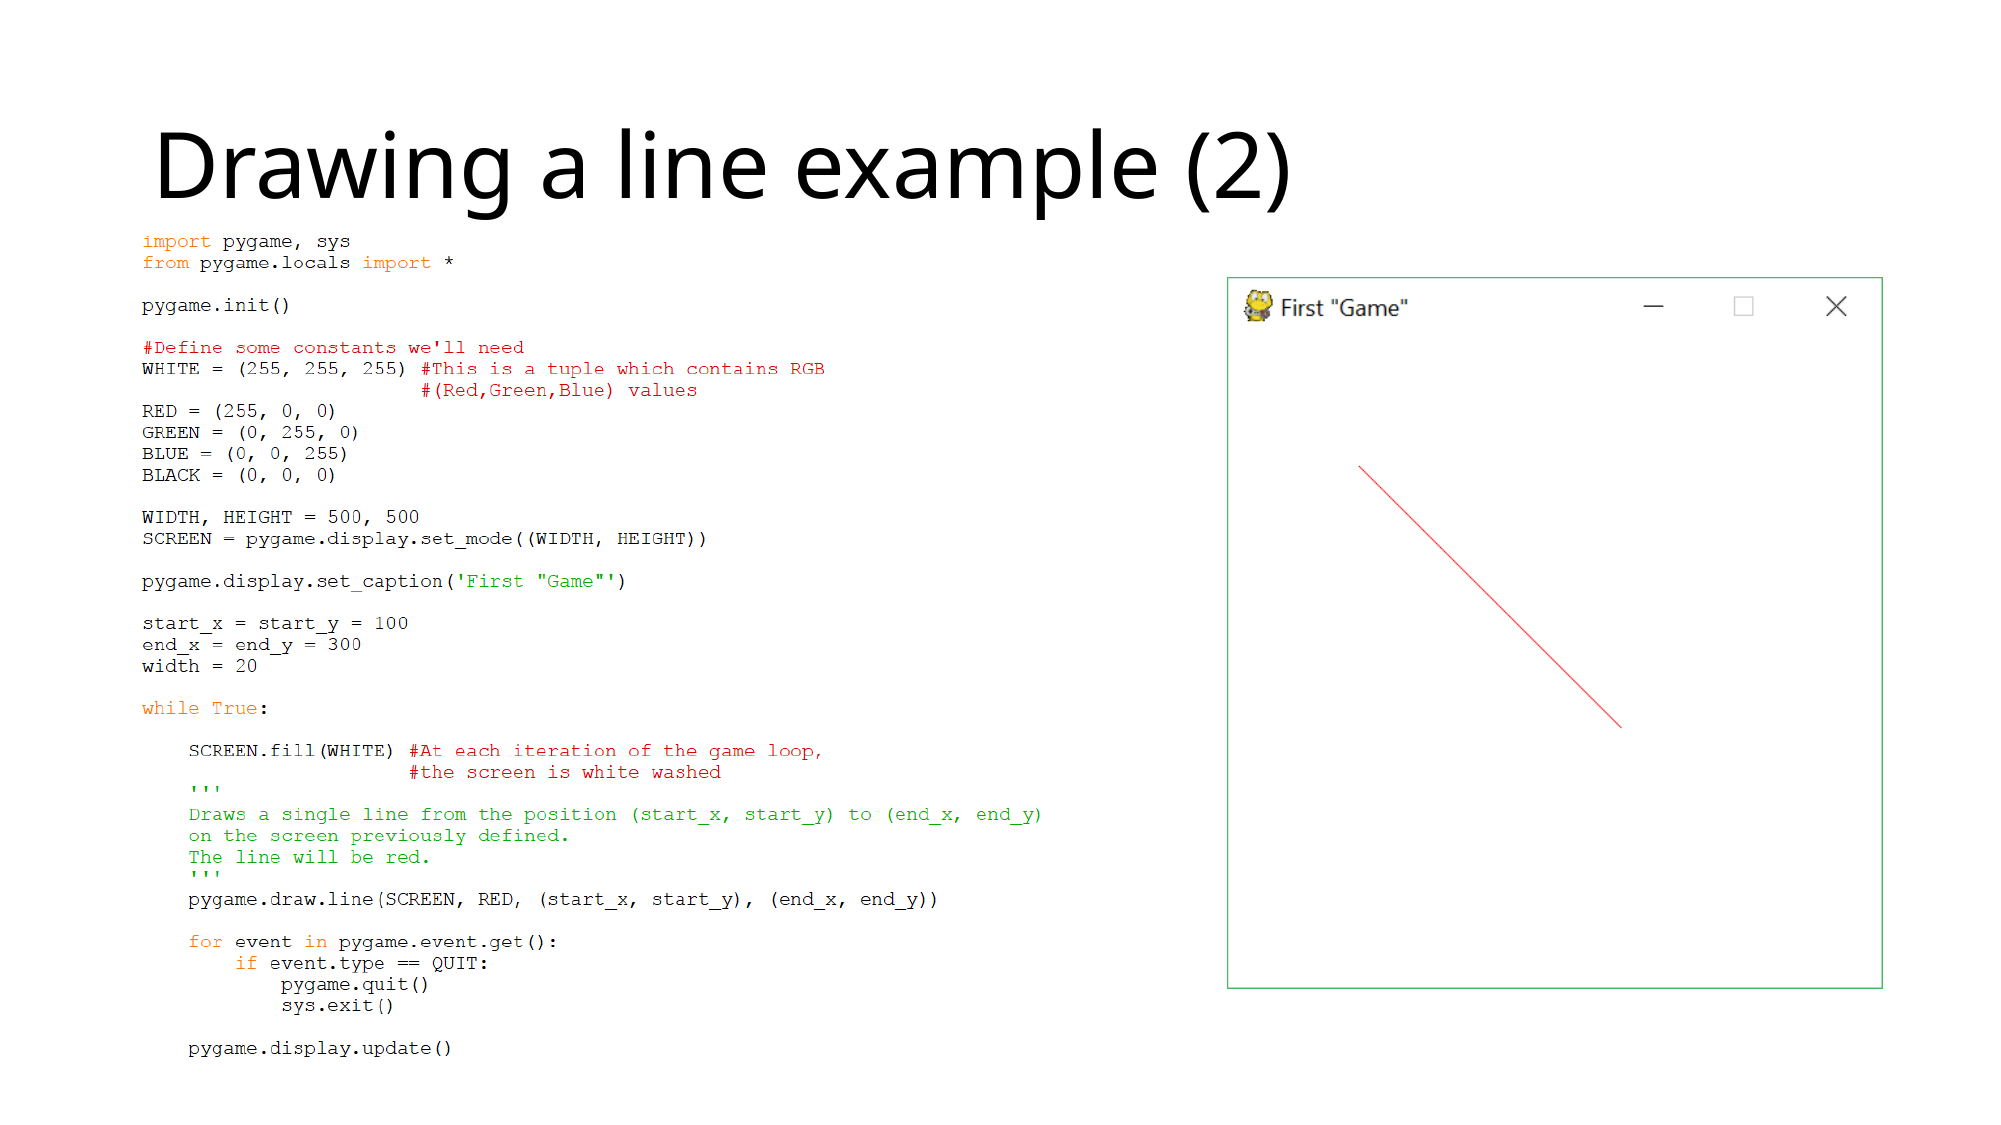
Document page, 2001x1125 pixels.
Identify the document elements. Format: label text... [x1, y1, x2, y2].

picture [1227, 277, 1883, 989]
picture [137, 236, 1060, 1067]
title Drawing a line example (2) [137, 59, 1863, 278]
